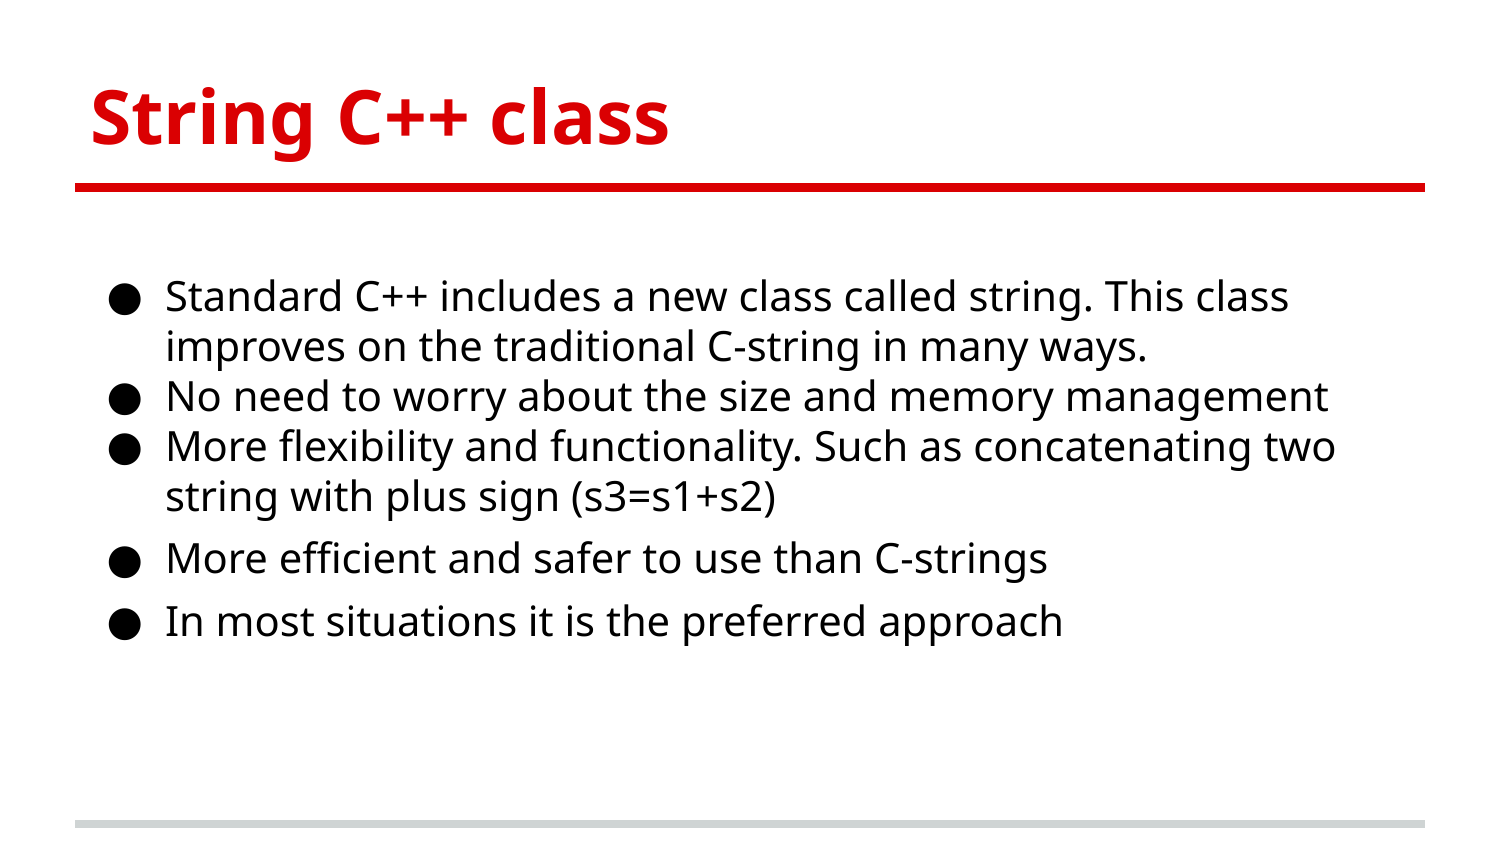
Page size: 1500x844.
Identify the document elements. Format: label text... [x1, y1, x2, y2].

list Standard C++ includes a new class called string. This class improves on the traditional C-string in many ways. No need to worry about the size and memory management More flexibility and functionality. Such as concatenating two string with plus sign (s3=s1+s2) More efficient and safer to use than C-strings In most situations it is the preferred approach [75, 196, 1425, 808]
title String C++ class [75, 33, 1425, 175]
